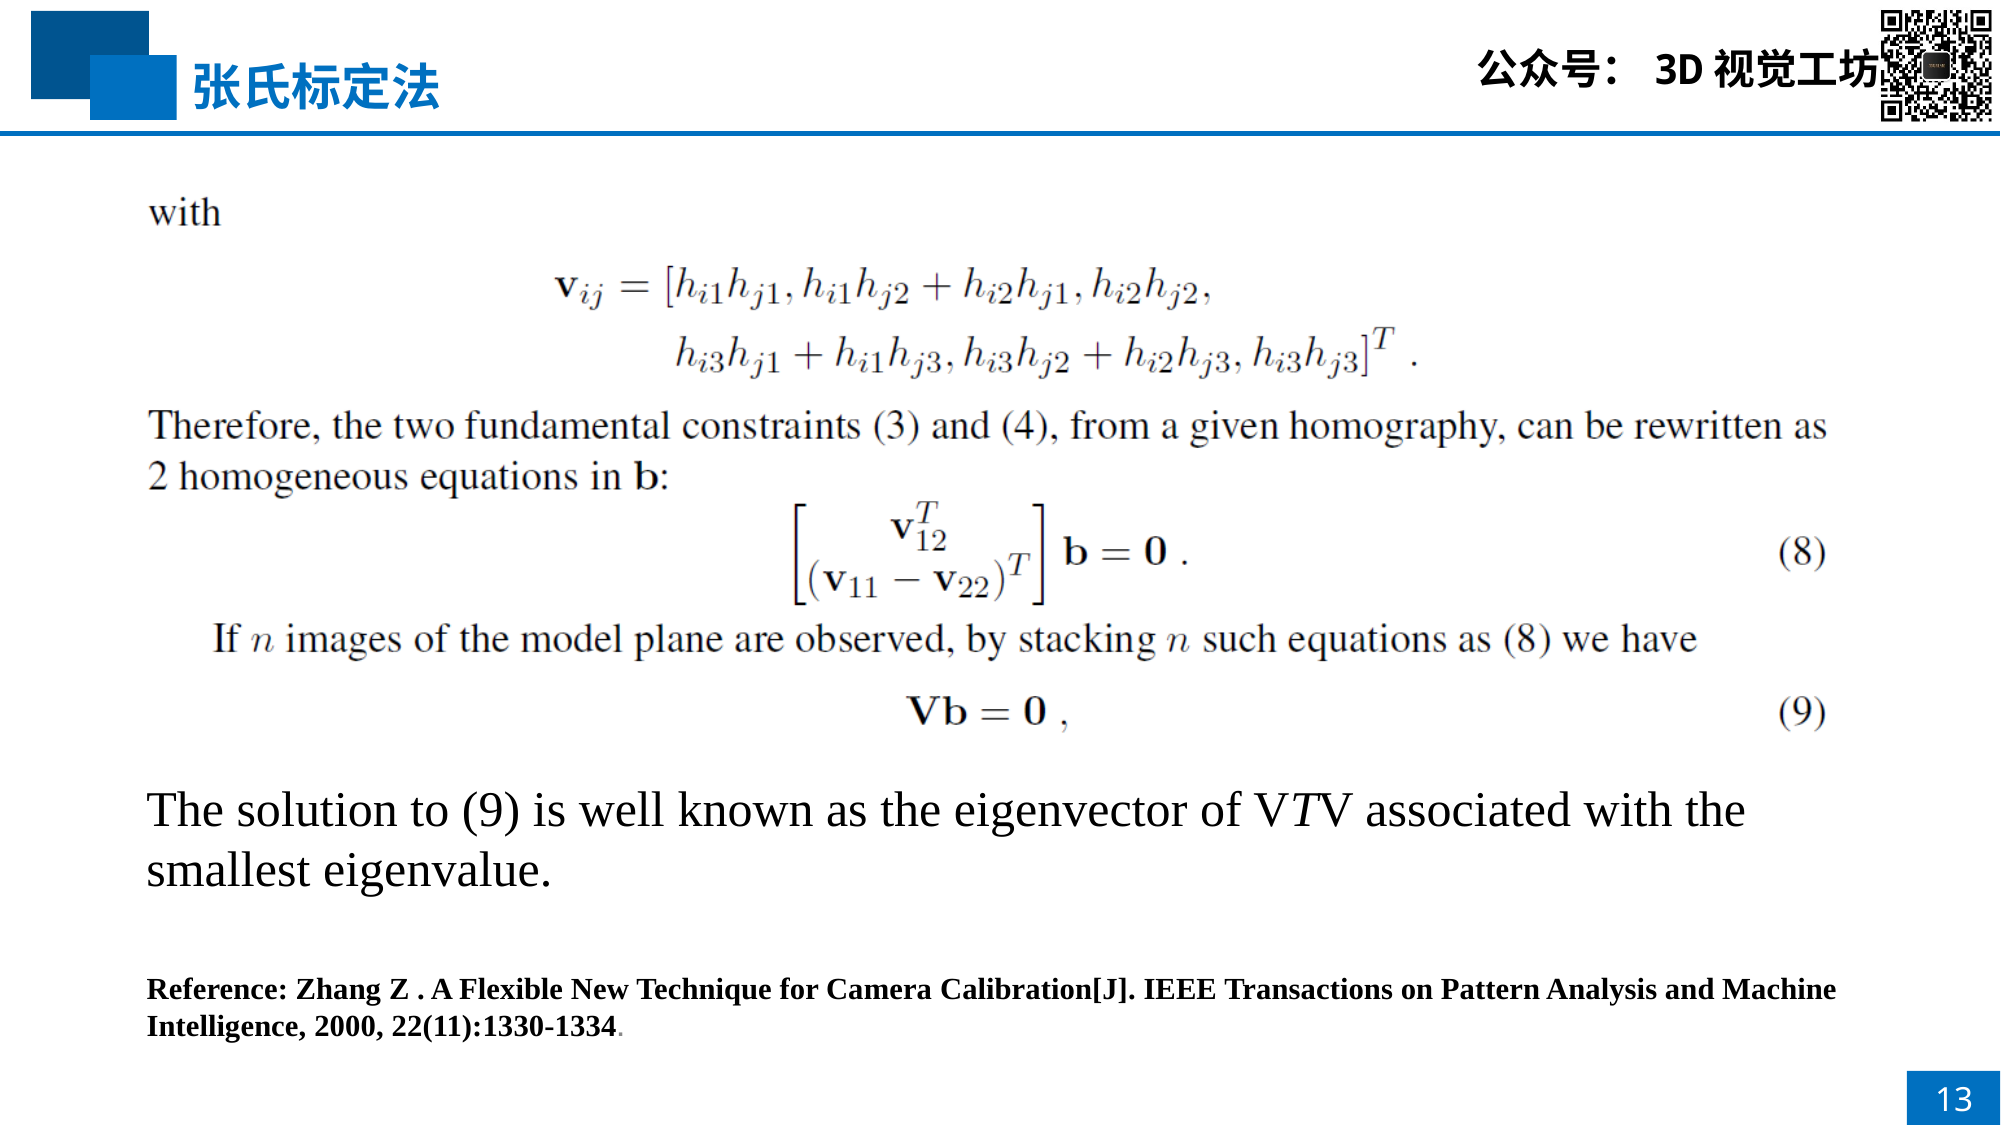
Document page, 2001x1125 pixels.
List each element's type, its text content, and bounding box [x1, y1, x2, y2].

picture [1872, 1, 2000, 130]
picture [131, 188, 1861, 747]
text_box Reference: Zhang Z . A Flexible New Technique for Camera Calibration[J]. IEEE Transactions on Pattern Analysis and Machine Intelligence, 2000, 22(11):1330-1334. [131, 960, 1883, 1050]
text_box The solution to (9) is well known as the eigenvector of VTV associated with the smallest eigenvalue. [131, 768, 1883, 904]
title 张氏标定法 [176, 45, 1052, 134]
